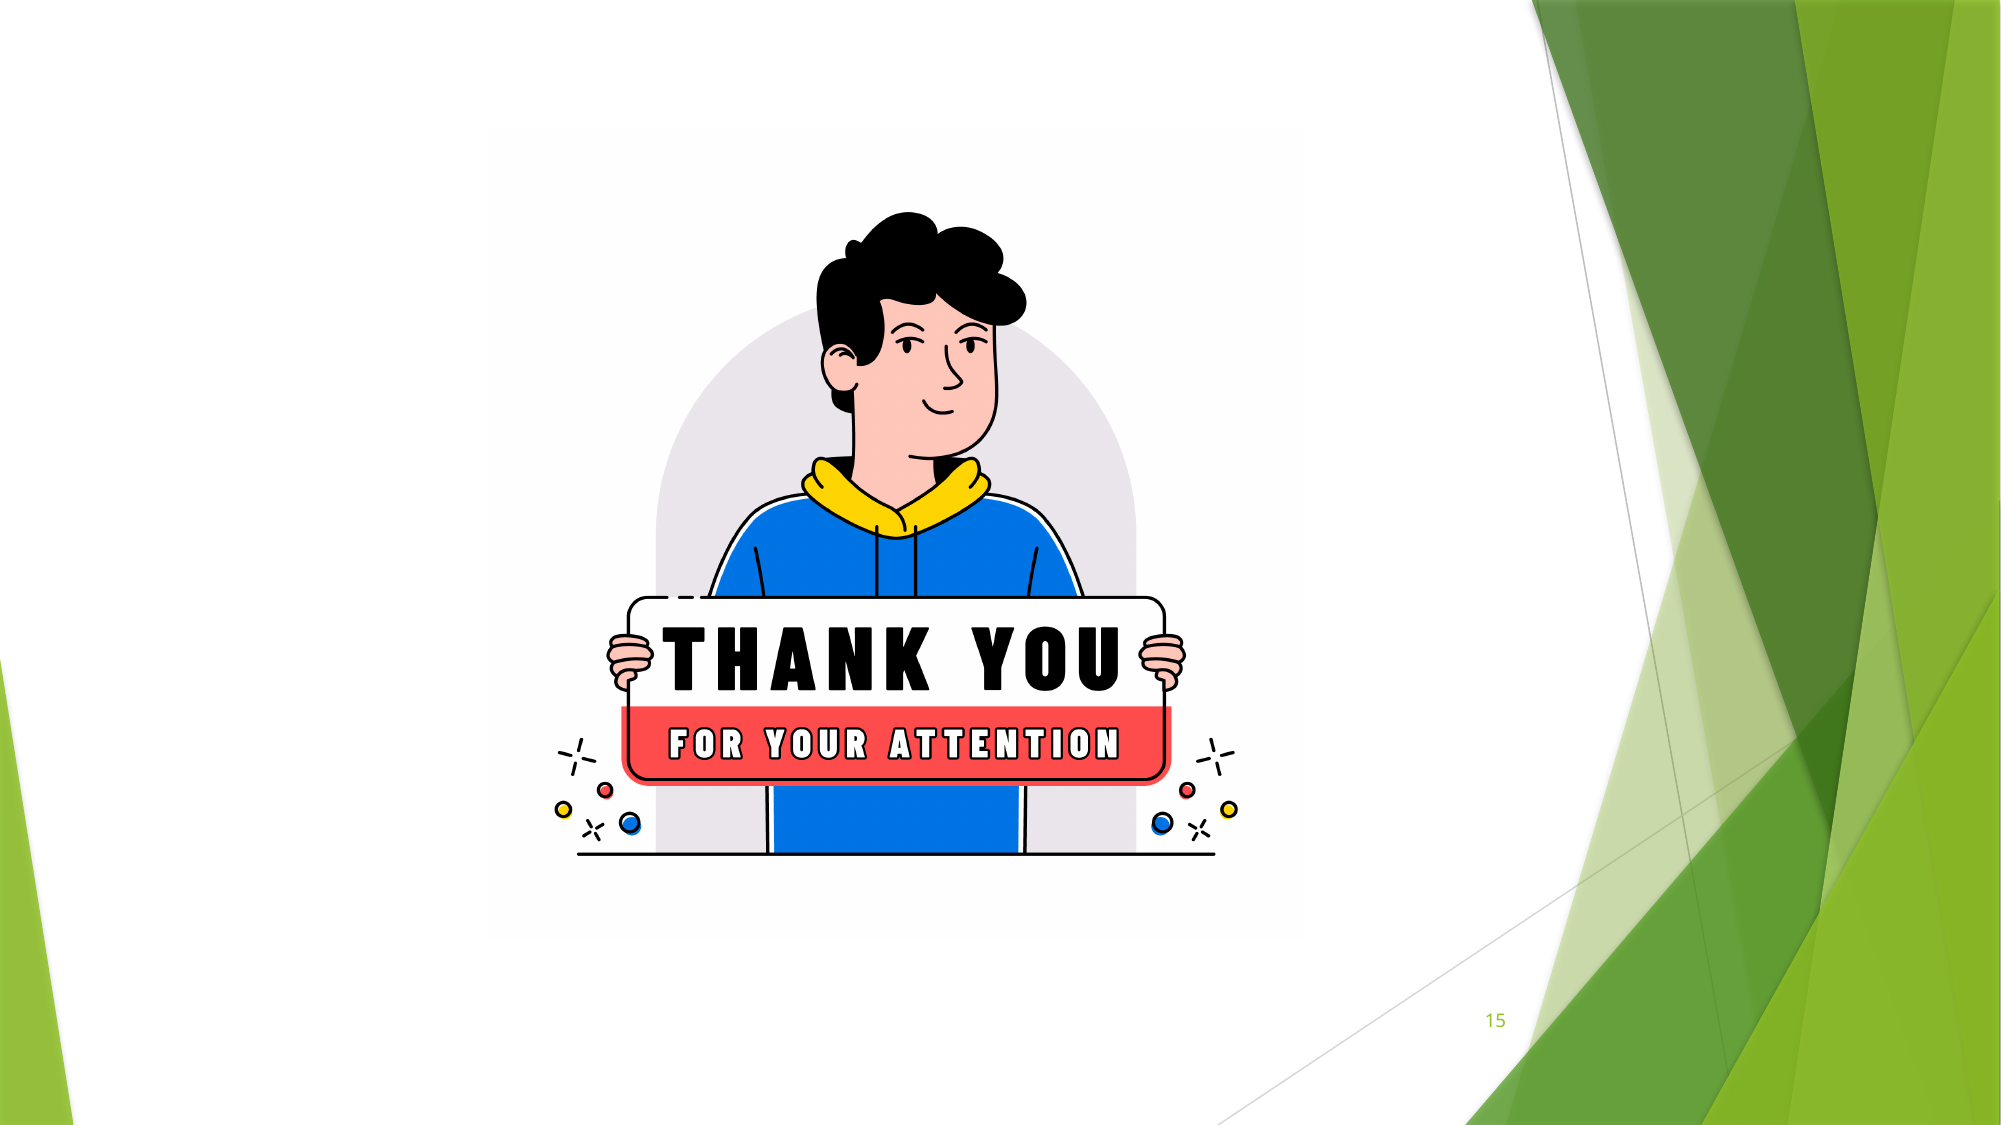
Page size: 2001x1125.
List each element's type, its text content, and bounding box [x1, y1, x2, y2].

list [488, 126, 1303, 940]
slide_number 15 [1409, 991, 1522, 1051]
